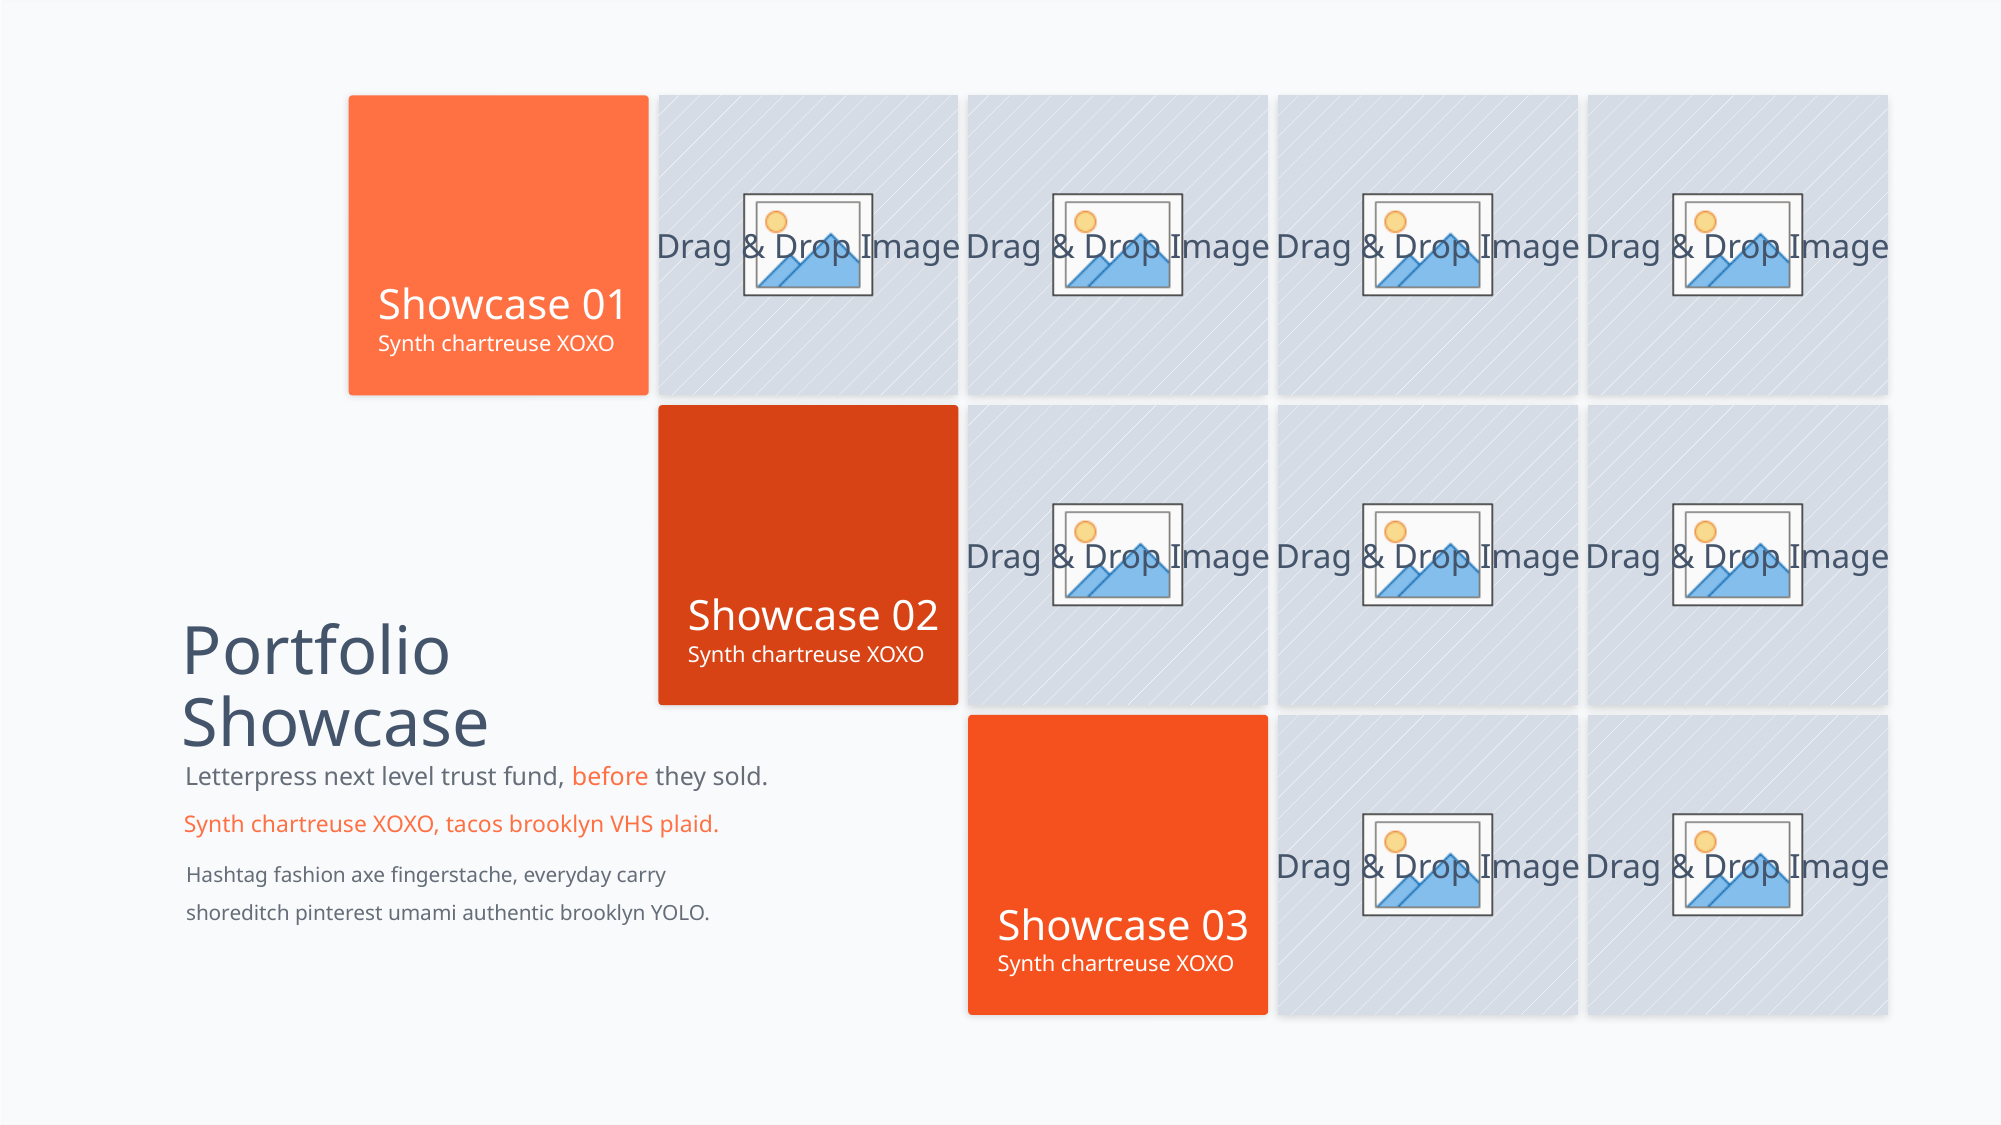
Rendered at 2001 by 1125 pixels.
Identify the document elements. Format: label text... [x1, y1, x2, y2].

picture [658, 95, 959, 396]
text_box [348, 95, 654, 396]
picture [968, 405, 1269, 706]
picture [1587, 714, 1888, 1015]
picture [1277, 95, 1578, 396]
list Portfolio Showcase [166, 609, 635, 757]
picture [1587, 405, 1888, 706]
picture [1277, 714, 1578, 1015]
list Letterpress next level trust fund, before they sold. [169, 756, 935, 801]
picture [1277, 405, 1578, 706]
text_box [658, 405, 964, 706]
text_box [968, 714, 1274, 1015]
picture [1587, 95, 1888, 396]
picture [968, 95, 1269, 396]
text_box Synth chartreuse XOXO, tacos brooklyn VHS plaid. [183, 800, 743, 853]
text_box Hashtag fashion axe fingerstache, everyday carry shoreditch pinterest umami authentic brooklyn YOLO. [185, 853, 743, 929]
